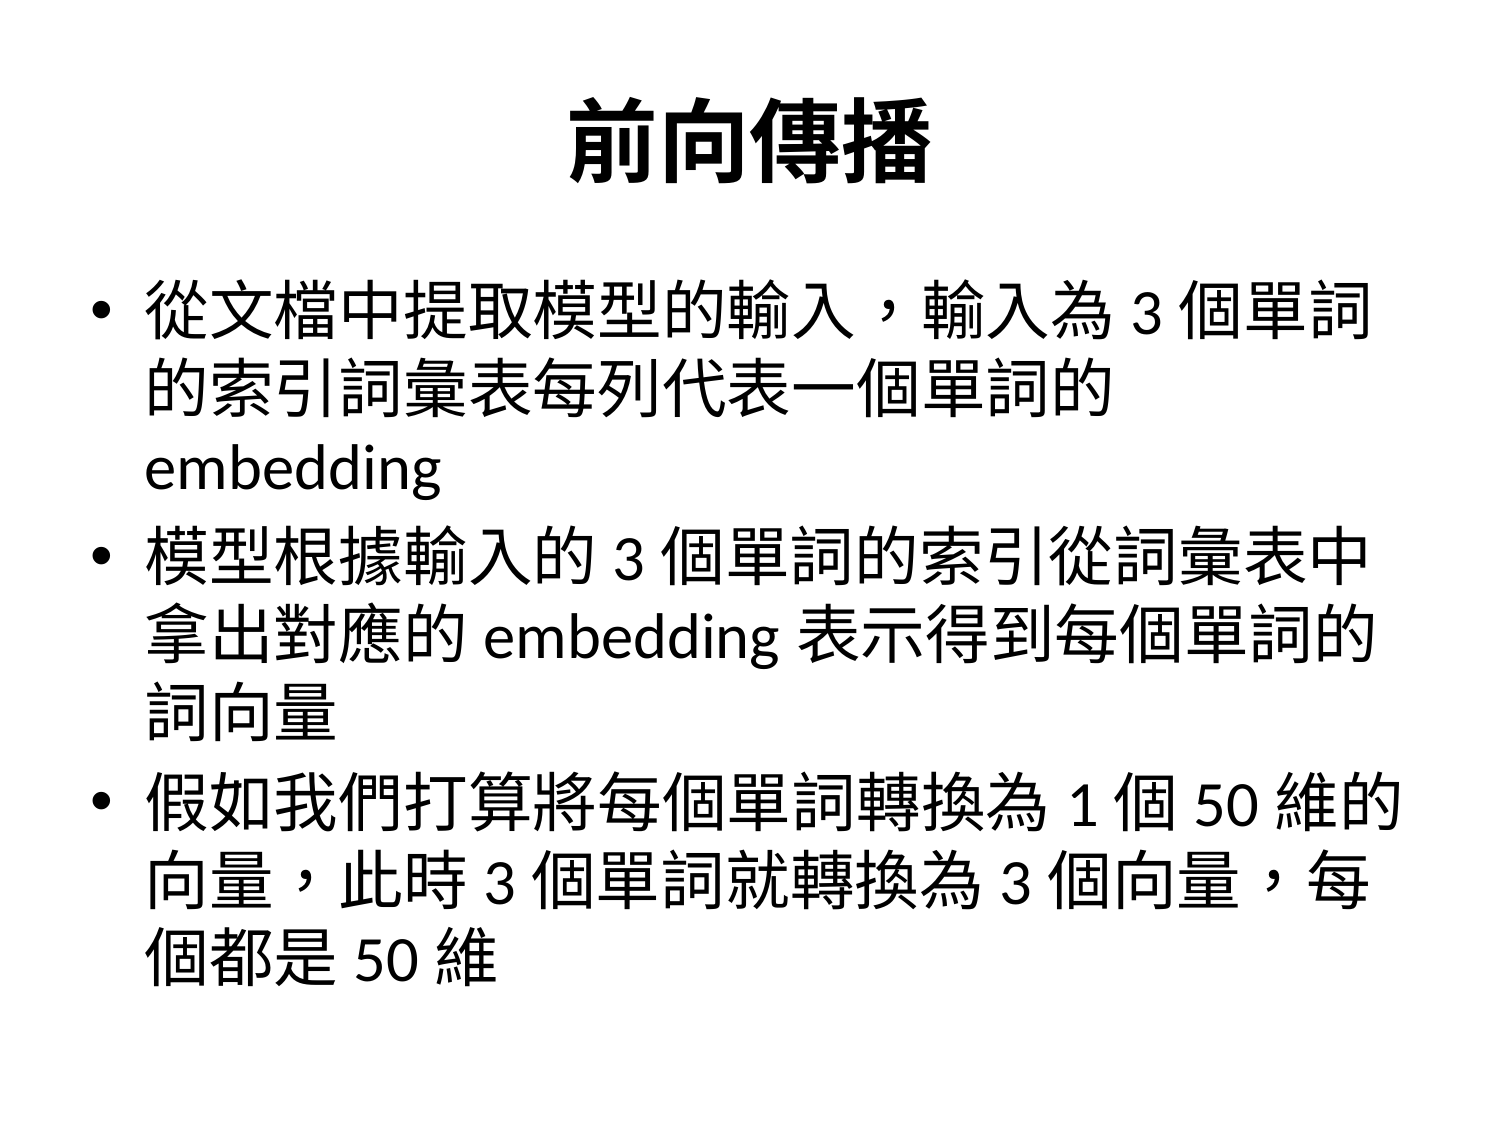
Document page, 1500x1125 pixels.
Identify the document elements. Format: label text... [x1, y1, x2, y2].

list 從文檔中提取模型的輸入，輸入為3個單詞的索引詞彙表每列代表一個單詞的embedding 模型根據輸入的3個單詞的索引從詞彙表中拿出對應的embedding表示得到每個單詞的詞向量 假如我們打算將每個單詞轉換為1個50維的向量，此時3個單詞就轉換為3個向量，每個都是50維 [75, 262, 1425, 1005]
title 前向傳播 [75, 45, 1425, 233]
